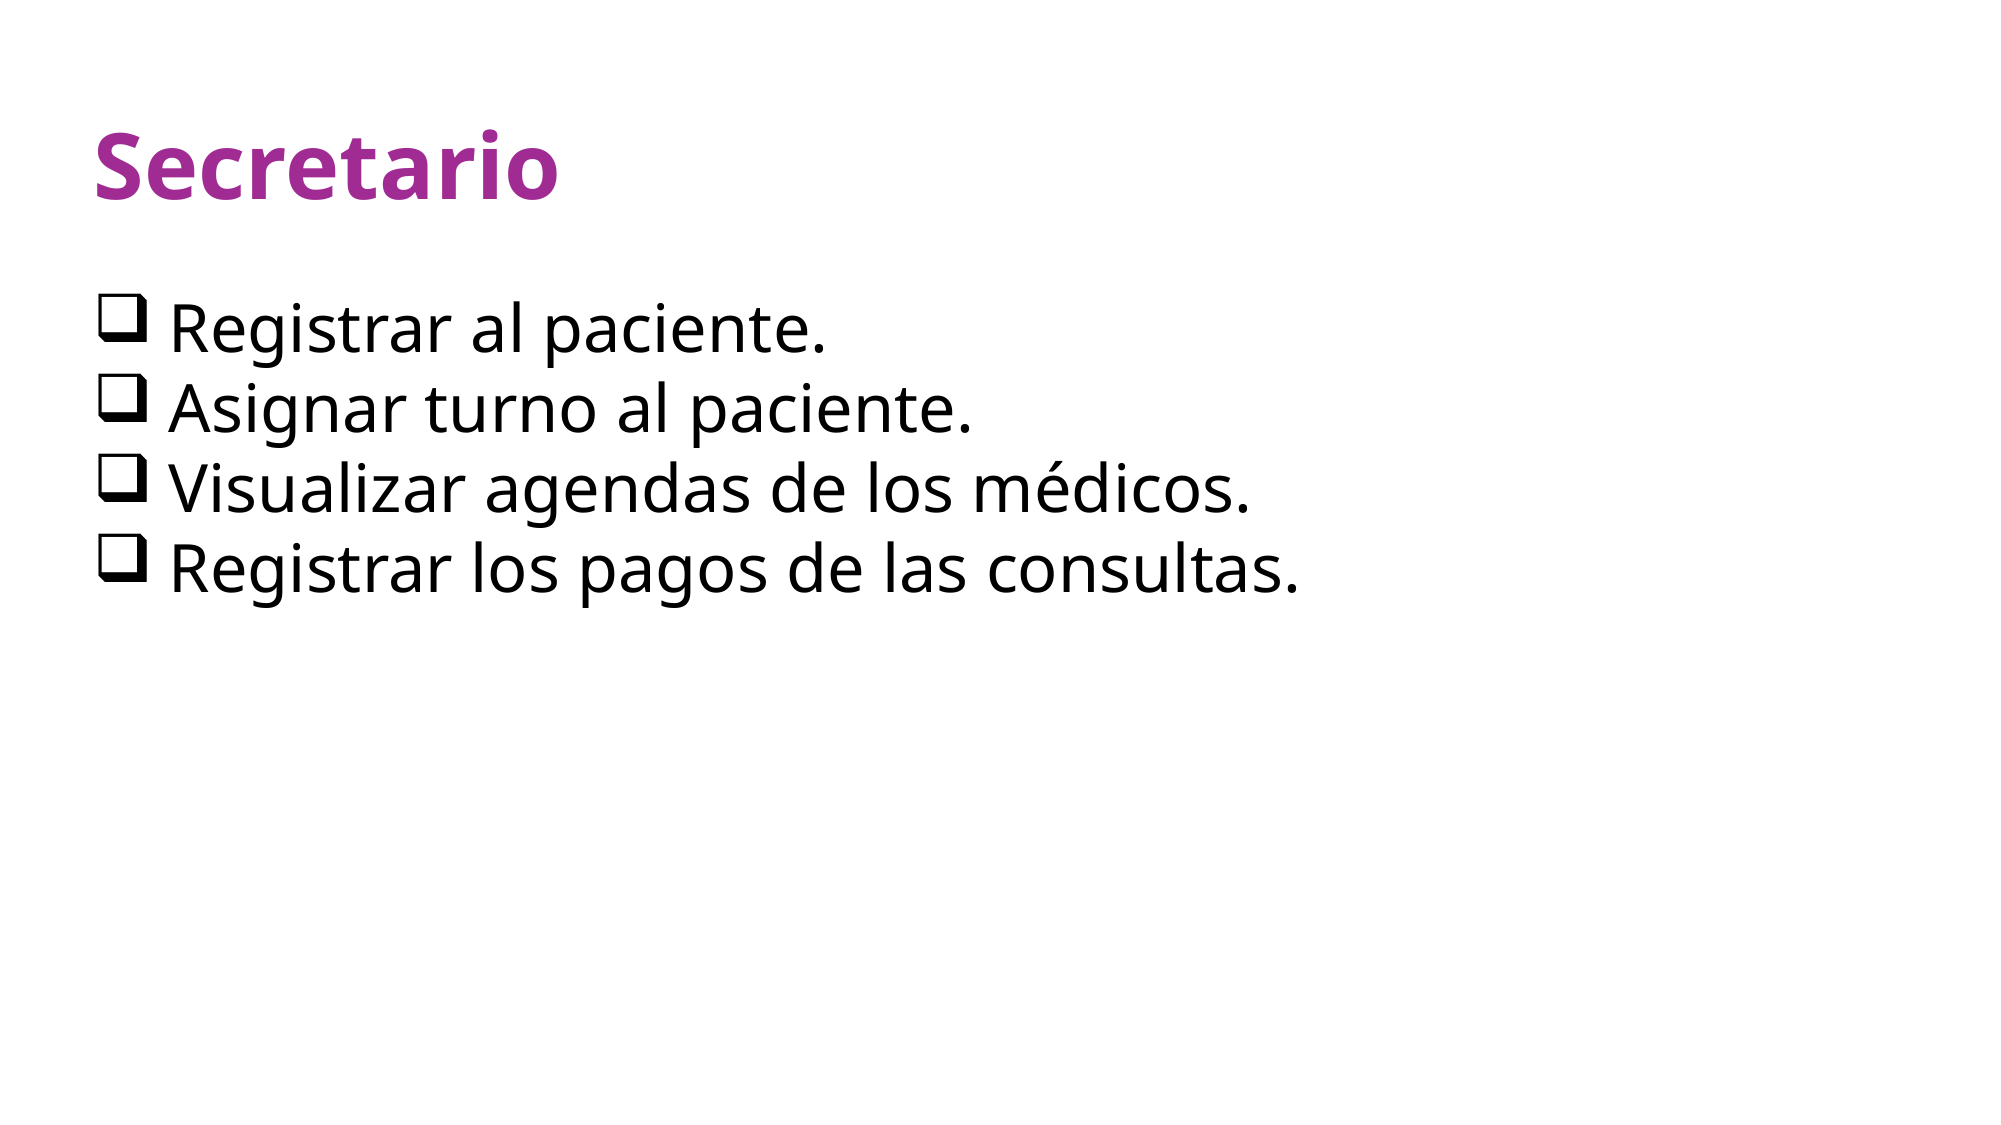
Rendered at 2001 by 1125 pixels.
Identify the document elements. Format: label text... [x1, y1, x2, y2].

title Secretario [79, 61, 1804, 278]
text_box Registrar al paciente. Asignar turno al paciente. Visualizar agendas de los médicos. Registrar los pagos de las consultas. [79, 278, 1949, 694]
